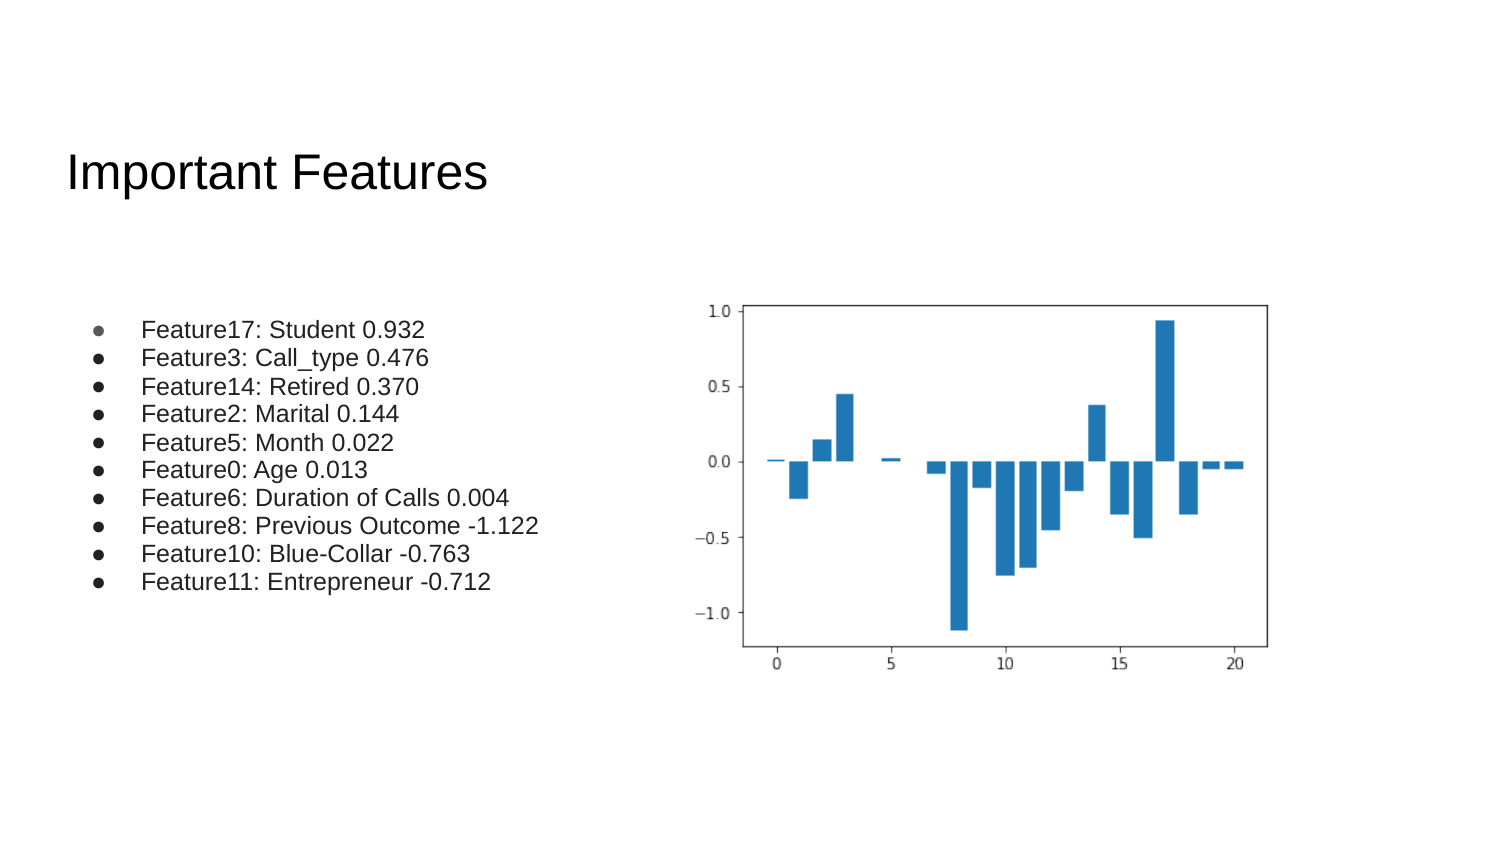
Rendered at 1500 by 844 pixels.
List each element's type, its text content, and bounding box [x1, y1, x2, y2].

title Important Features [51, 91, 512, 216]
list Feature17: Student 0.932 Feature3: Call_type 0.476 Feature14: Retired 0.370 Feature2: Marital 0.144 Feature5: Month 0.022 Feature0: Age 0.013 Feature6: Duration of Calls 0.004 Feature8: Previous Outcome -1.122 Feature10: Blue-Collar -0.763 Feature11: Entrepreneur -0.712 [51, 301, 574, 675]
picture [683, 293, 1278, 684]
